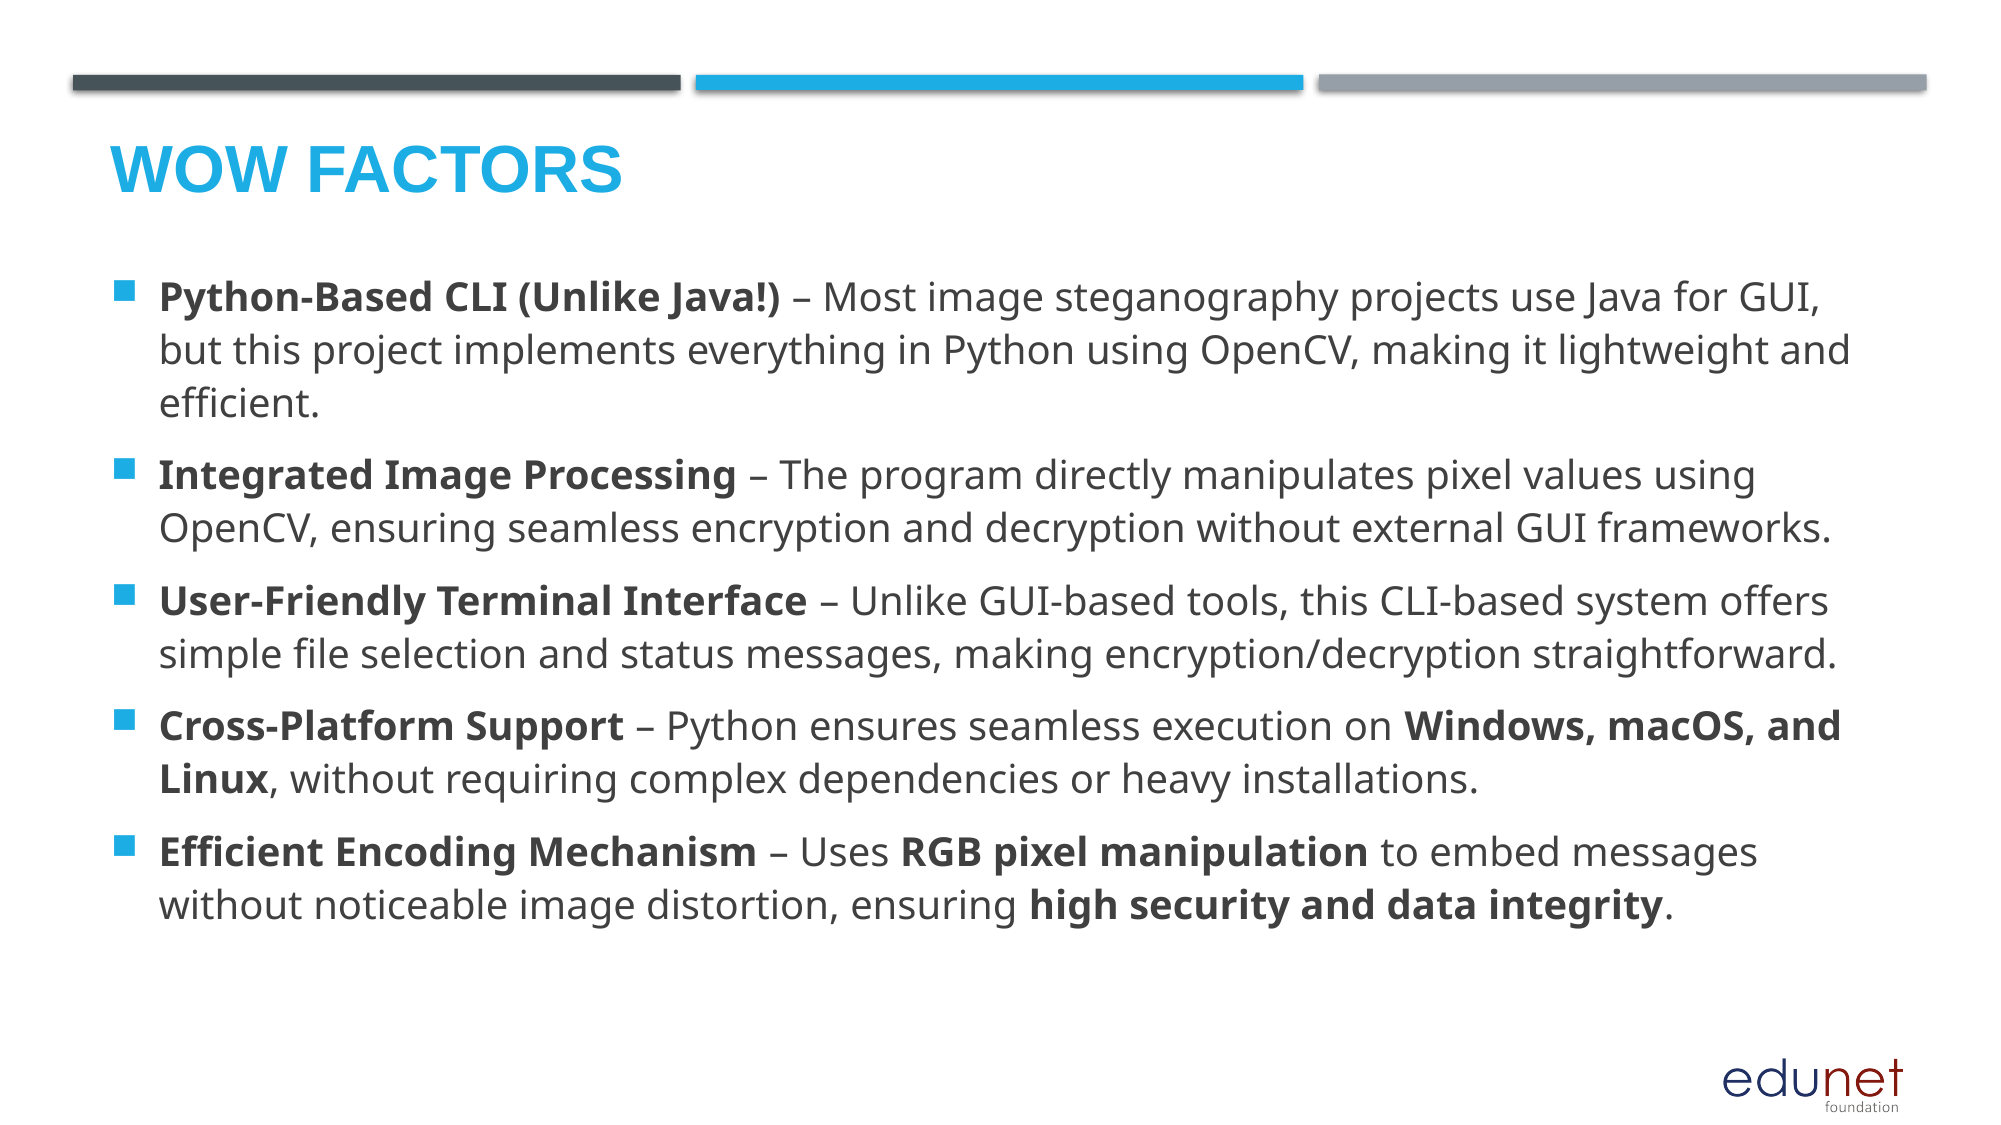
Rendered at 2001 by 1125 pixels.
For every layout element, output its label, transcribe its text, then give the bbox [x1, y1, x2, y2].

picture [1719, 1056, 1905, 1116]
title Wow factors [95, 126, 1905, 213]
list Python-Based CLI (Unlike Java!) – Most image steganography projects use Java for GUI, but this project implements everything in Python using OpenCV, making it lightweight and efficient. Integrated Image Processing – The program directly manipulates pixel values using OpenCV, ensuring seamless encryption and decryption without external GUI frameworks. User-Friendly Terminal Interface – Unlike GUI-based tools, this CLI-based system offers simple file selection and status messages, making encryption/decryption straightforward. Cross-Platform Support – Python ensures seamless execution on Windows, macOS, and Linux, without requiring complex dependencies or heavy installations. Efficient Encoding Mechanism – Uses RGB pixel manipulation to embed messages without noticeable image distortion, ensuring high security and data integrity. [95, 213, 1905, 981]
